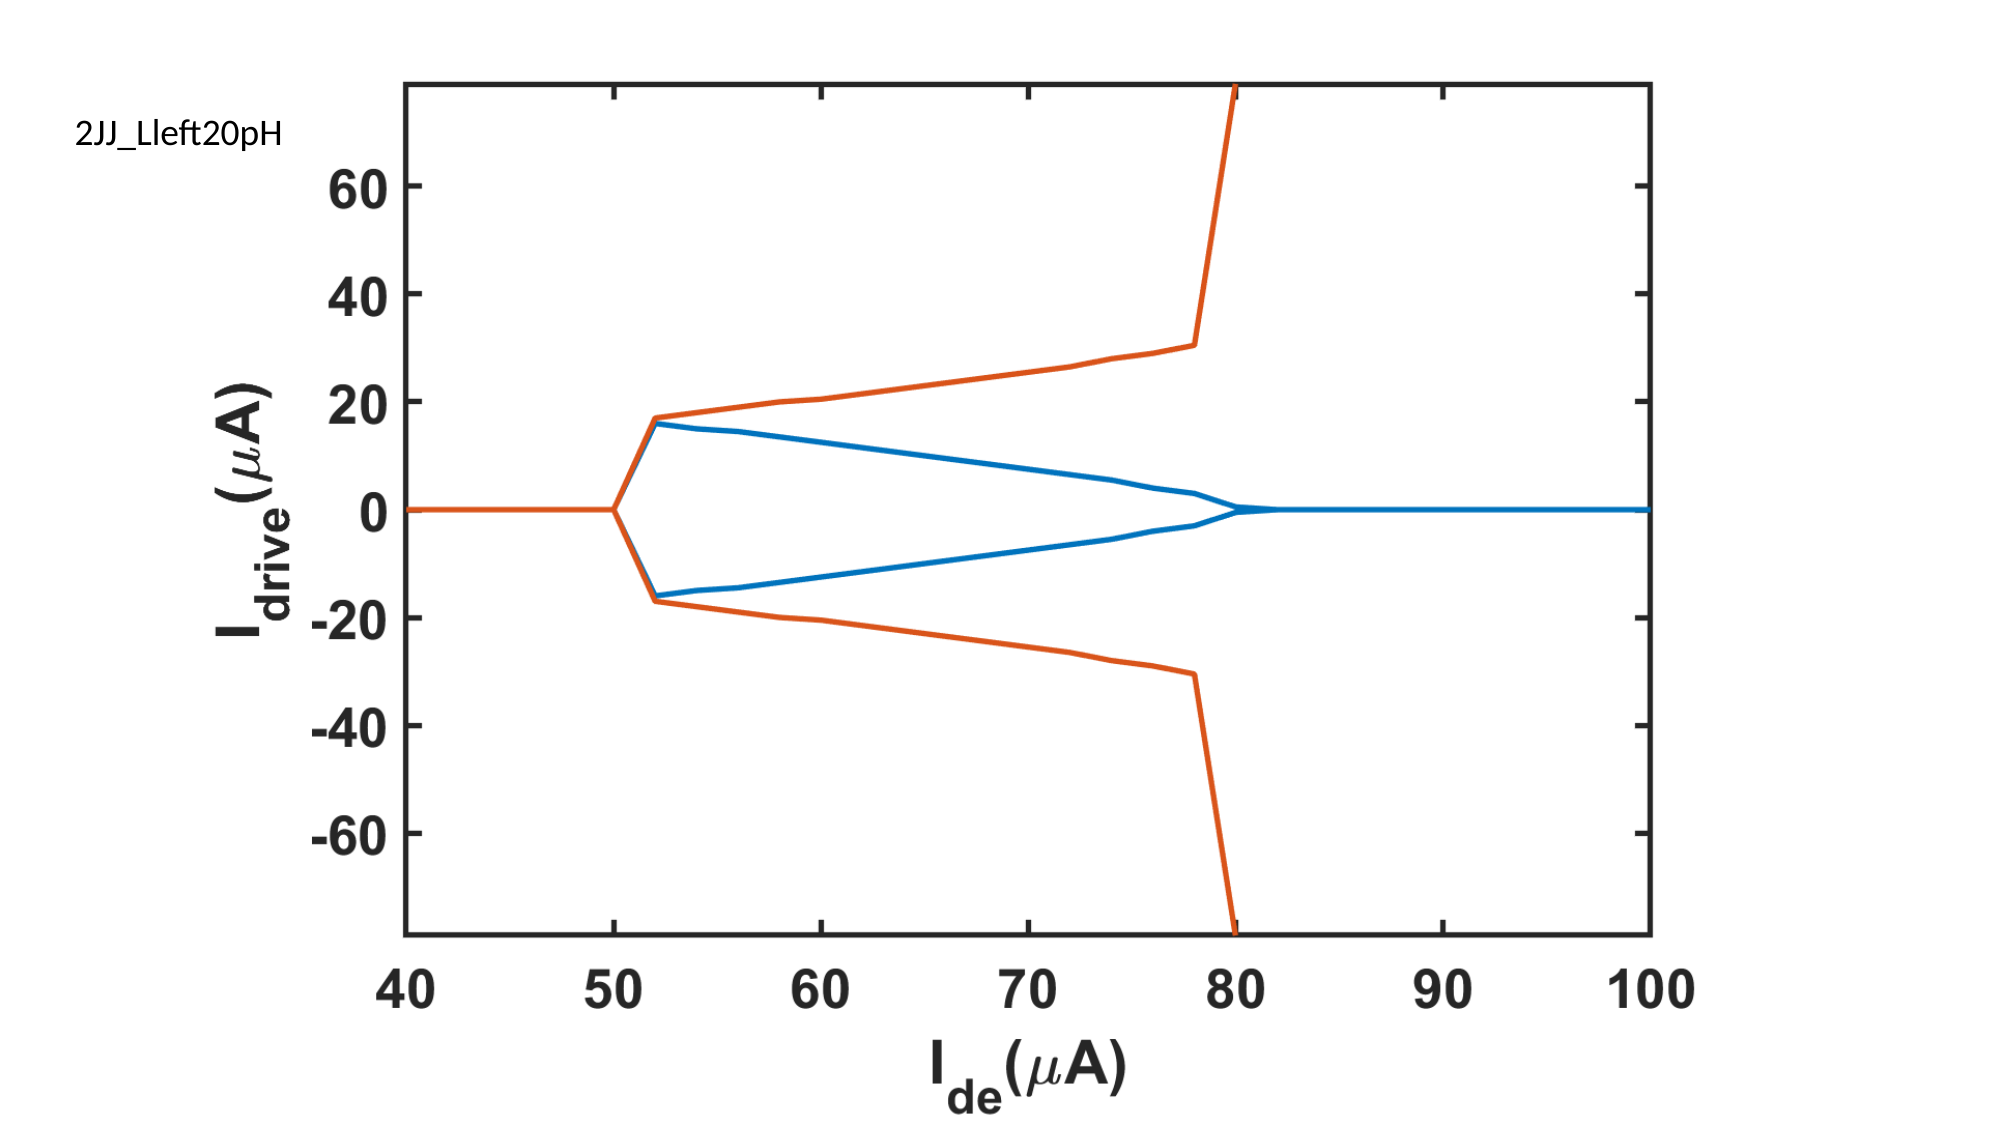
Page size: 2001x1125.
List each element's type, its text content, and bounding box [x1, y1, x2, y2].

text_box 2JJ_Lleft20pH [59, 100, 197, 161]
picture [197, 0, 1803, 1125]
